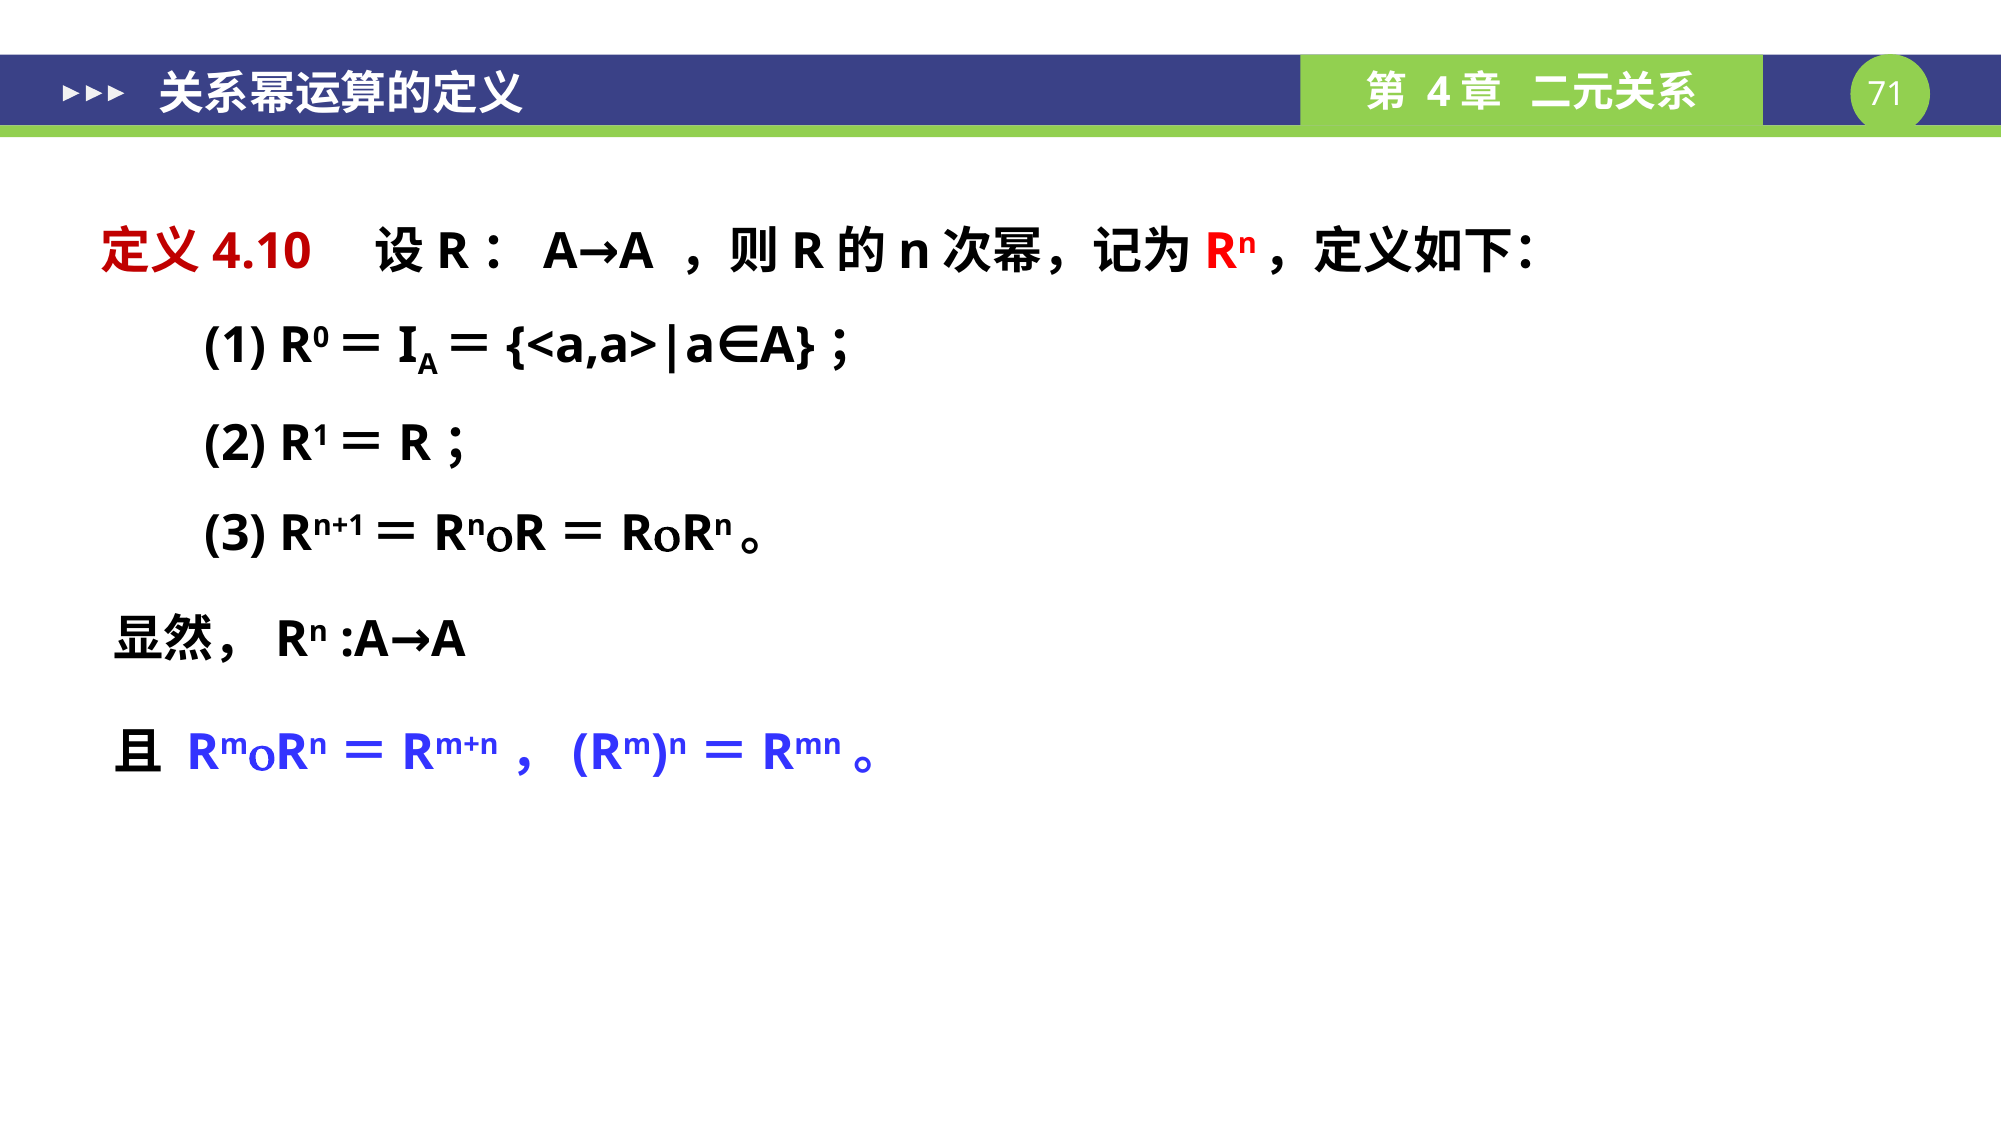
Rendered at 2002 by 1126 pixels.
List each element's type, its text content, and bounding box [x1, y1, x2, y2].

text_box 显然，Rn :A→A [99, 598, 887, 674]
title 关系幂运算的定义 [138, 38, 1462, 145]
list 定义4.10 设R：A→A ，则R的n次幂，记为Rn，定义如下： (1) R0＝IA＝{<a,a>|a∈A}； (2) R1＝R； (3) Rn+1＝RnR＝RRn。 [100, 188, 1801, 613]
text_box 且 RmRn＝Rm+n，(Rm)n＝Rmn。 [75, 700, 1359, 787]
